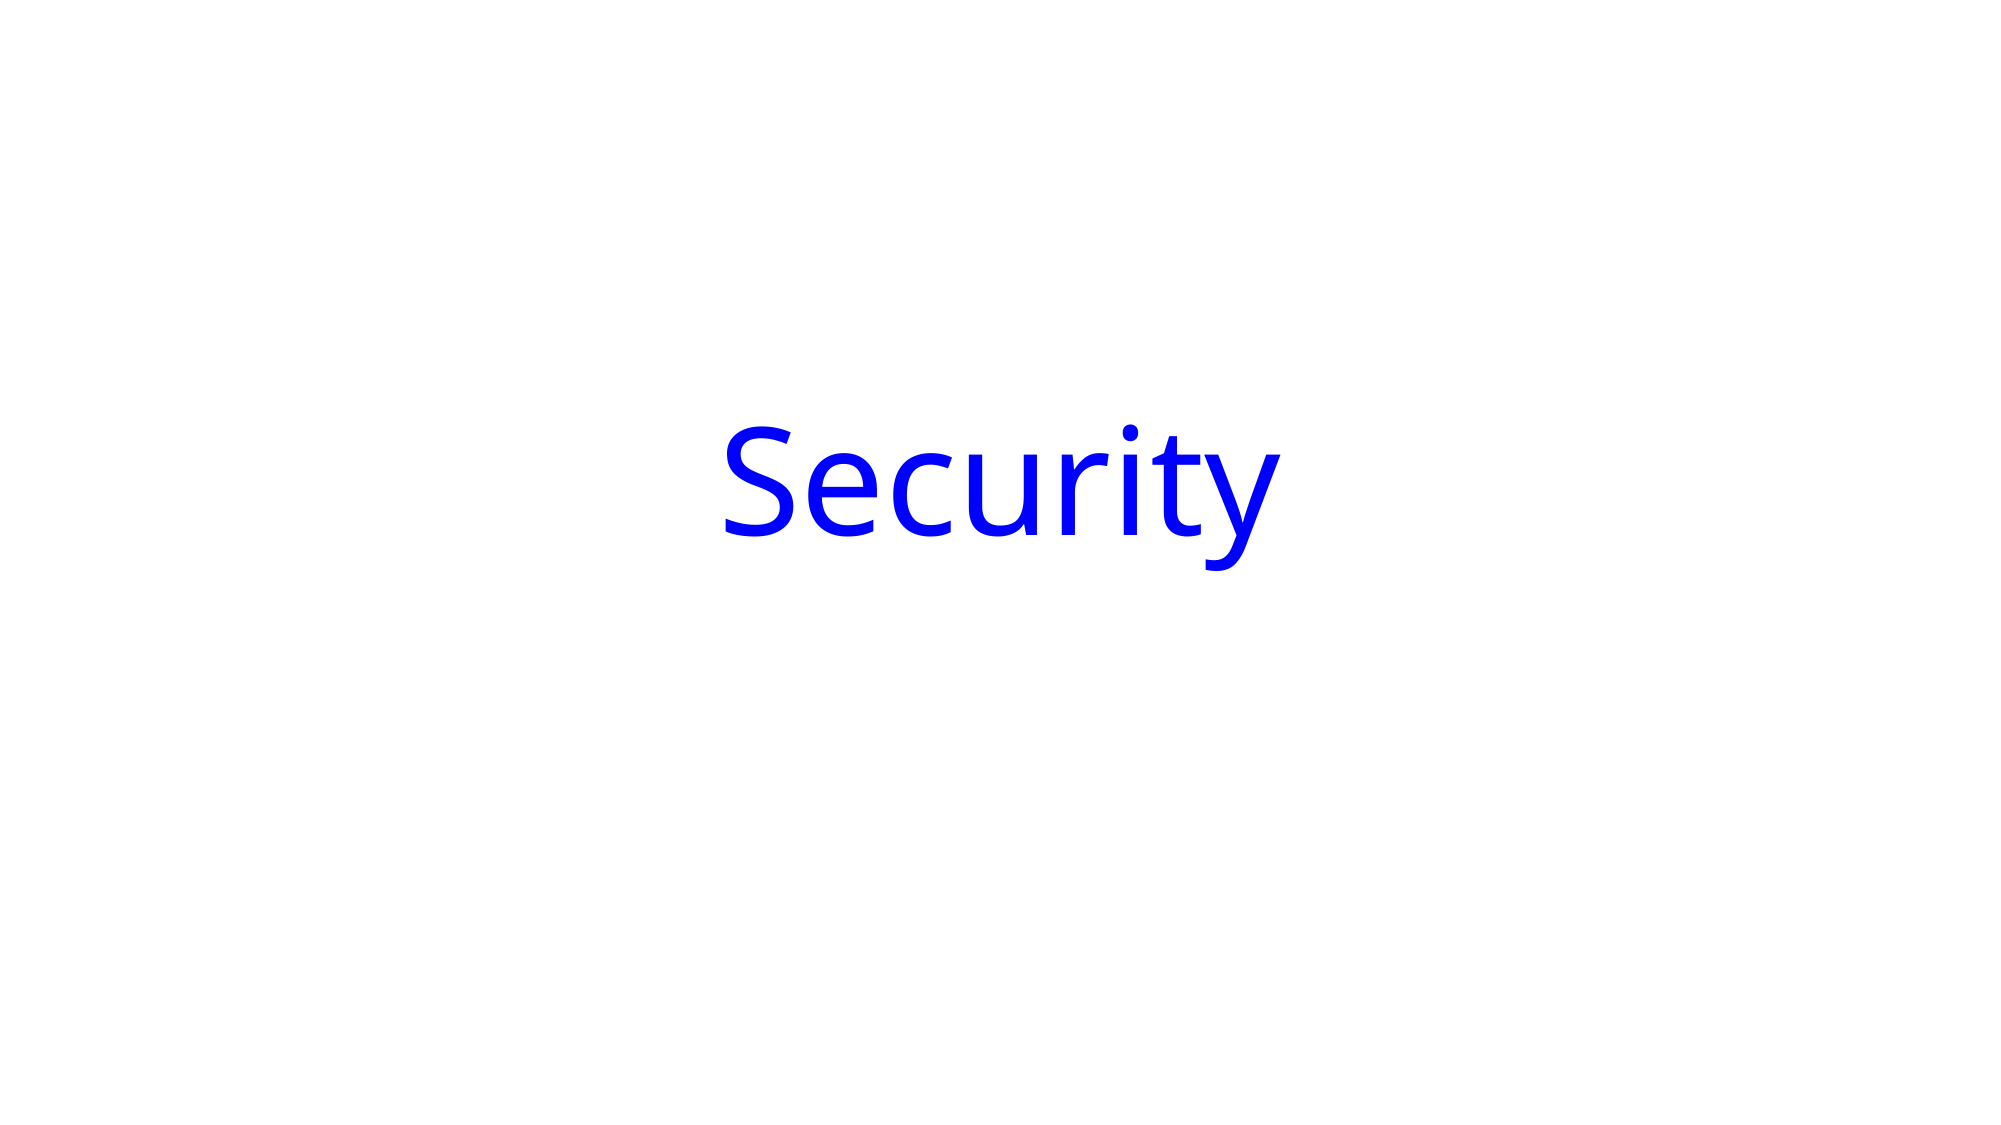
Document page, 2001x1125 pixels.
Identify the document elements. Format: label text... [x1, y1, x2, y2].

title Security [249, 184, 1750, 576]
